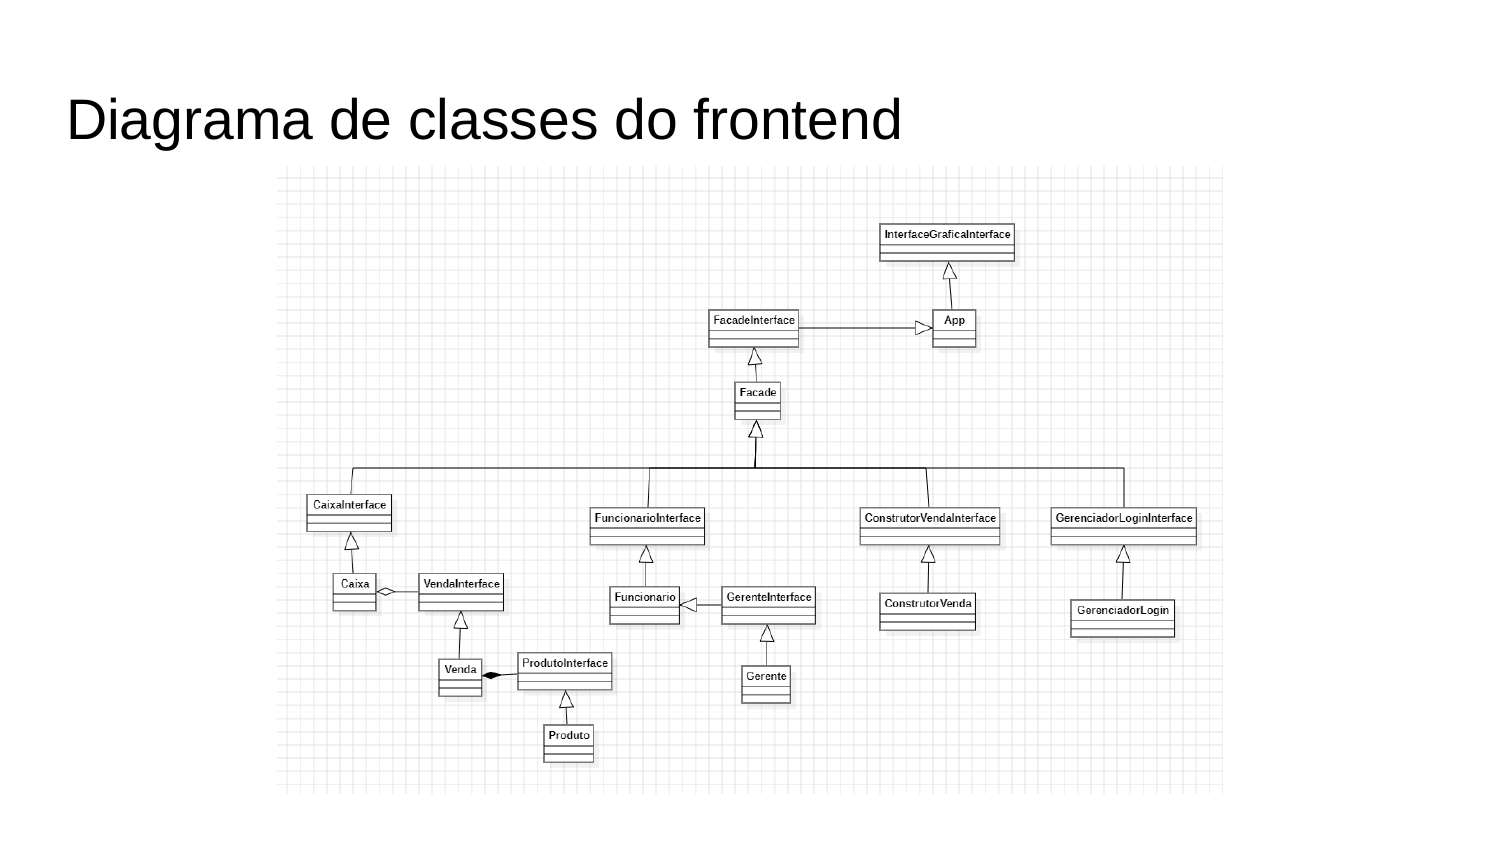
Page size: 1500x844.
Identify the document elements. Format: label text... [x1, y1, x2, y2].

title Diagrama de classes do frontend [51, 72, 1449, 167]
picture [277, 166, 1223, 794]
